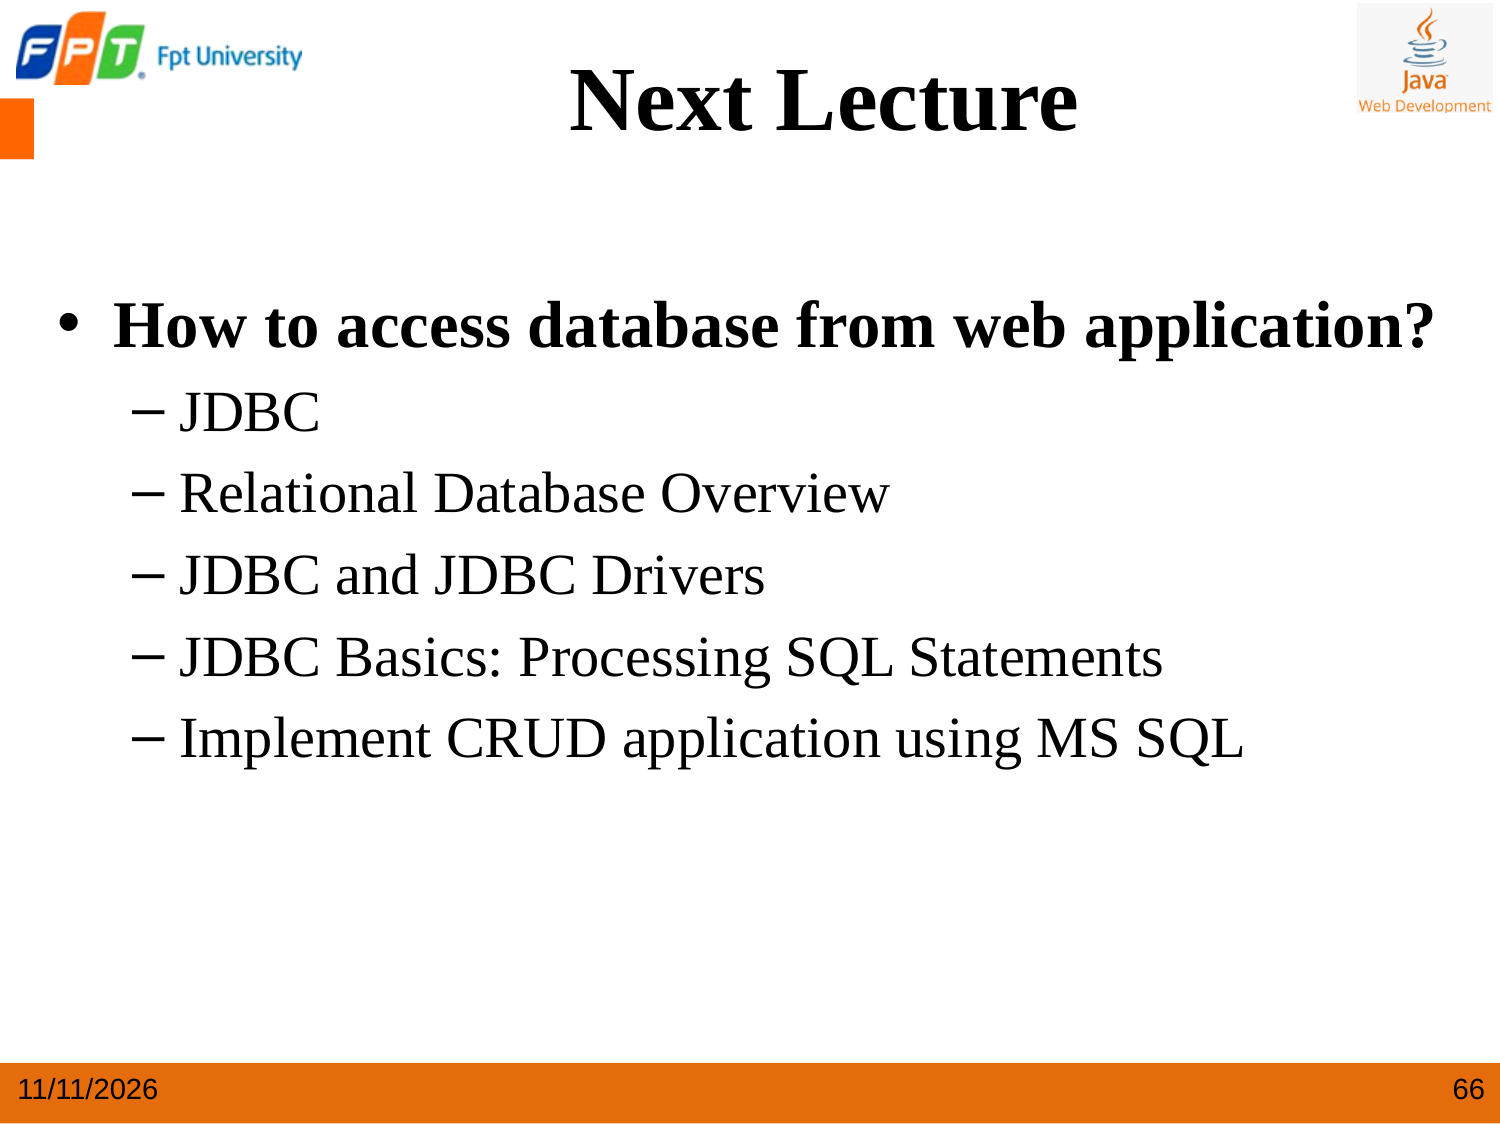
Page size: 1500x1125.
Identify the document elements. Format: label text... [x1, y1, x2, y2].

picture [16, 11, 150, 85]
title Next Lecture [150, 0, 1500, 188]
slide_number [2, 1063, 231, 1123]
list How to access database from web application? JDBC Relational Database Overview JDBC and JDBC Drivers JDBC Basics: Processing SQL Statements Implement CRUD application using MS SQL [42, 273, 1458, 852]
slide_number 66 [1050, 1063, 1500, 1124]
